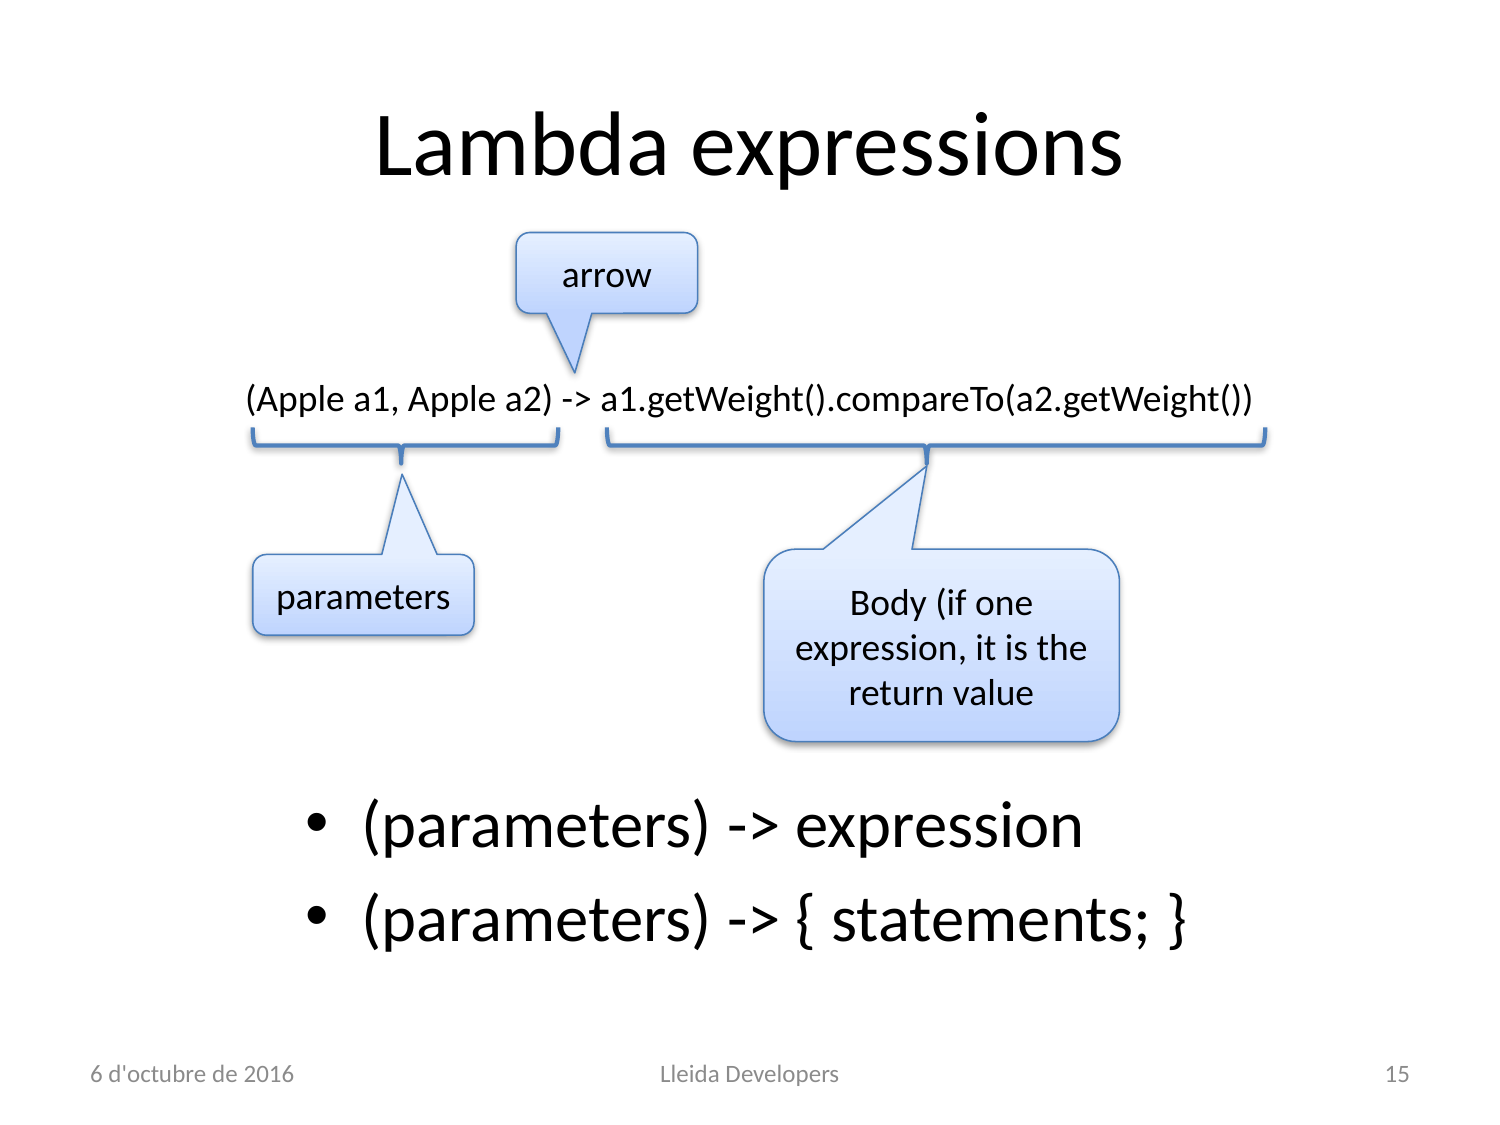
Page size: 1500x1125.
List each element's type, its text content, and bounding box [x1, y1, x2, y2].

footer Lleida Developers [512, 1042, 988, 1103]
list (parameters) -> expression (parameters) -> { statements; } [290, 773, 1238, 996]
slide_number 15 [1074, 1042, 1425, 1103]
title Lambda expressions [75, 45, 1425, 233]
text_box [230, 232, 1298, 742]
slide_number 6 d'octubre de 2016 [75, 1042, 425, 1103]
